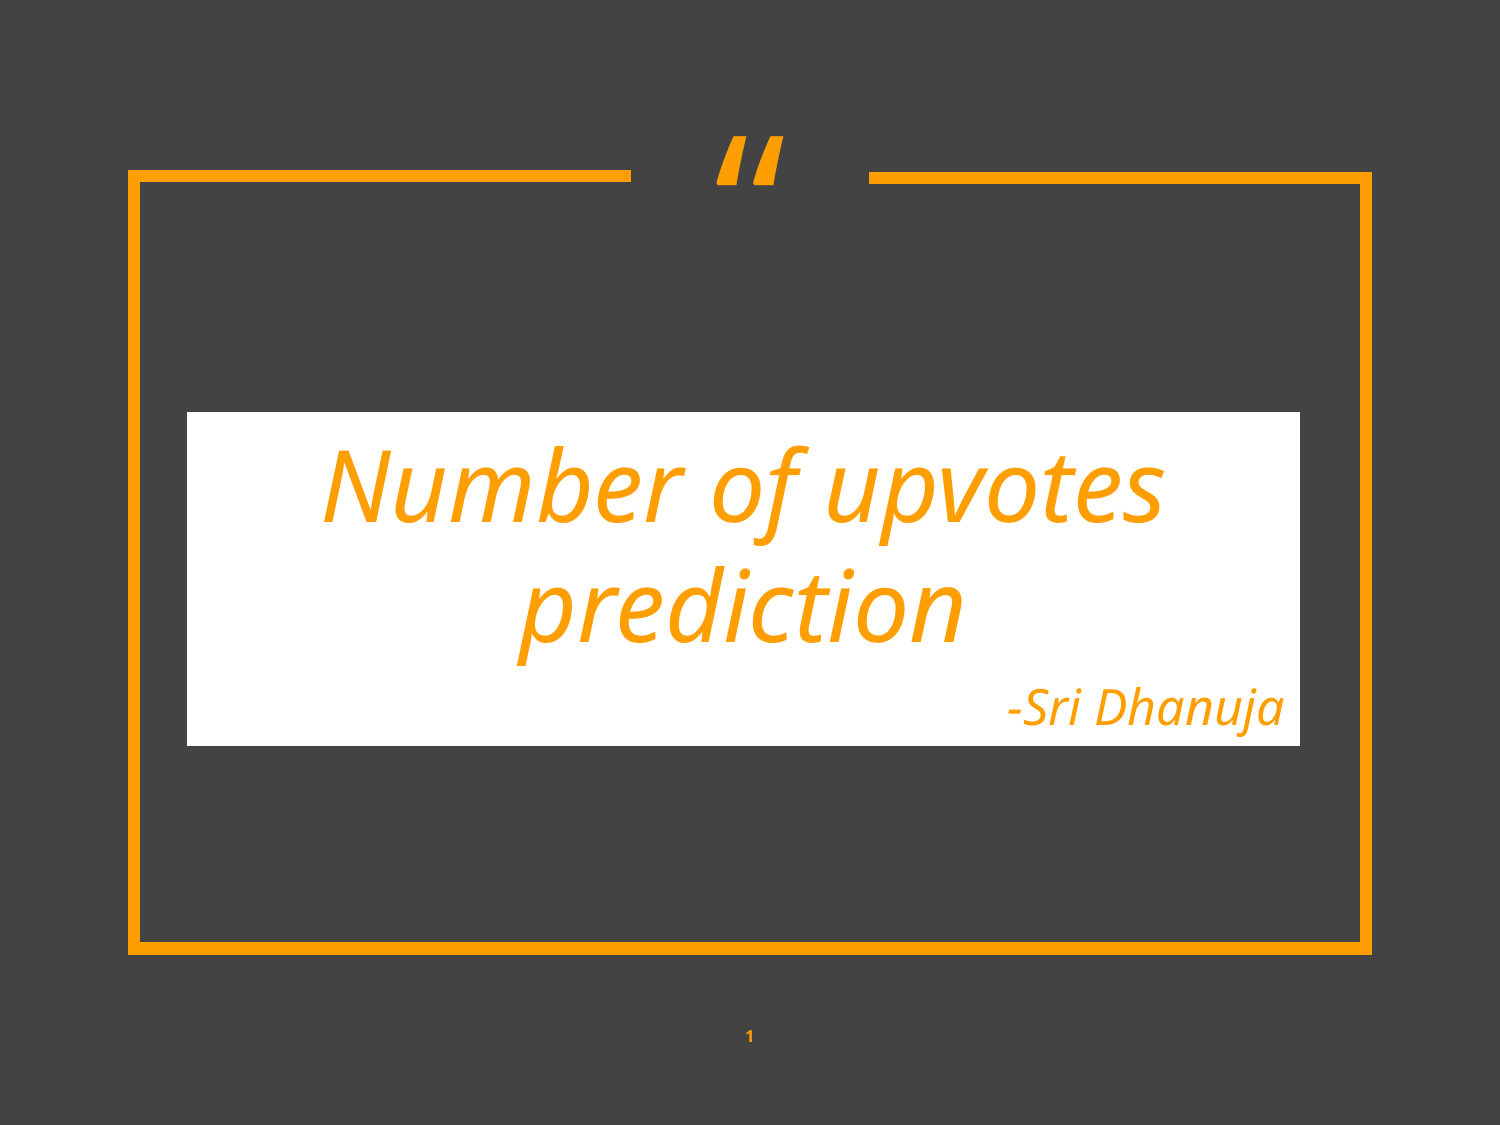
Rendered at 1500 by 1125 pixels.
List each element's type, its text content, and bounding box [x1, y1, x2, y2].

slide_number 1 [0, 948, 1500, 1125]
list Number of upvotes prediction -Sri Dhanuja [187, 412, 1300, 746]
